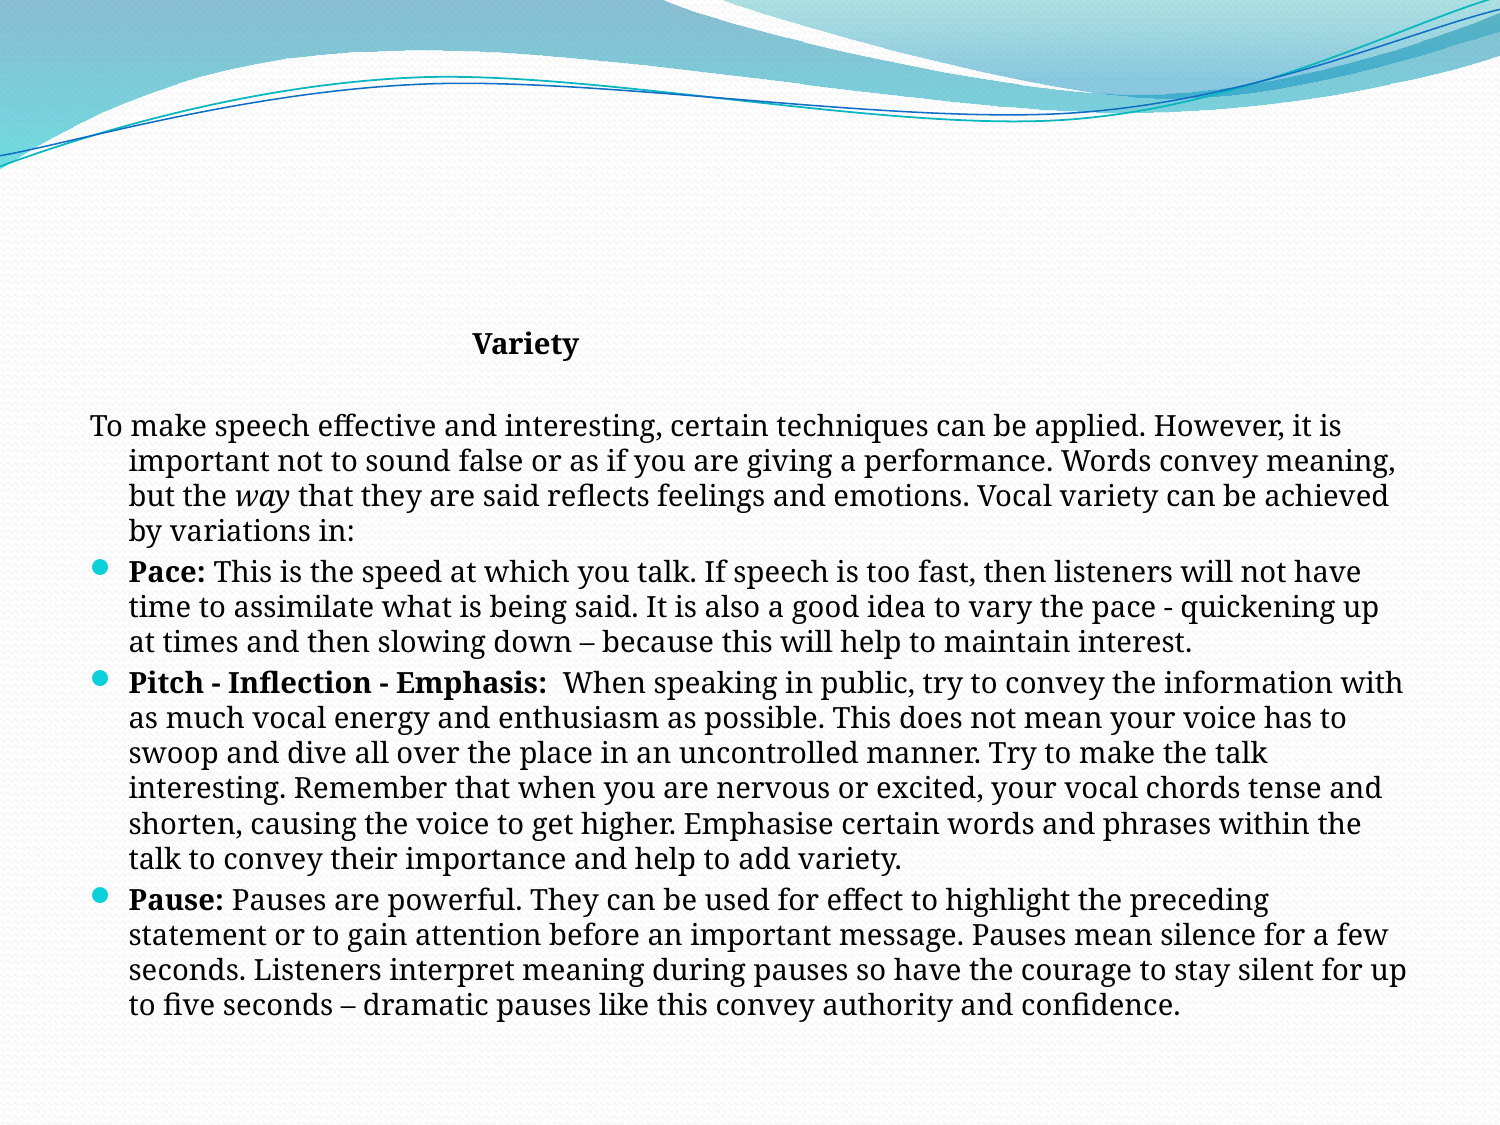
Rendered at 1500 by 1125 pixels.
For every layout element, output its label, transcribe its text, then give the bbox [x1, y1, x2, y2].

list Variety To make speech effective and interesting, certain techniques can be applied. However, it is important not to sound false or as if you are giving a performance. Words convey meaning, but the way that they are said reflects feelings and emotions. Vocal variety can be achieved by variations in: Pace: This is the speed at which you talk. If speech is too fast, then listeners will not have time to assimilate what is being said. It is also a good idea to vary the pace - quickening up at times and then slowing down – because this will help to maintain interest. Pitch - Inflection - Emphasis: When speaking in public, try to convey the information with as much vocal energy and enthusiasm as possible. This does not mean your voice has to swoop and dive all over the place in an uncontrolled manner. Try to make the talk interesting. Remember that when you are nervous or excited, your vocal chords tense and shorten, causing the voice to get higher. Emphasise certain words and phrases within the talk to convey their importance and help to add variety. Pause: Pauses are powerful. They can be used for effect to highlight the preceding statement or to gain attention before an important message. Pauses mean silence for a few seconds. Listeners interpret meaning during pauses so have the courage to stay silent for up to five seconds – dramatic pauses like this convey authority and confidence. [75, 317, 1425, 1038]
